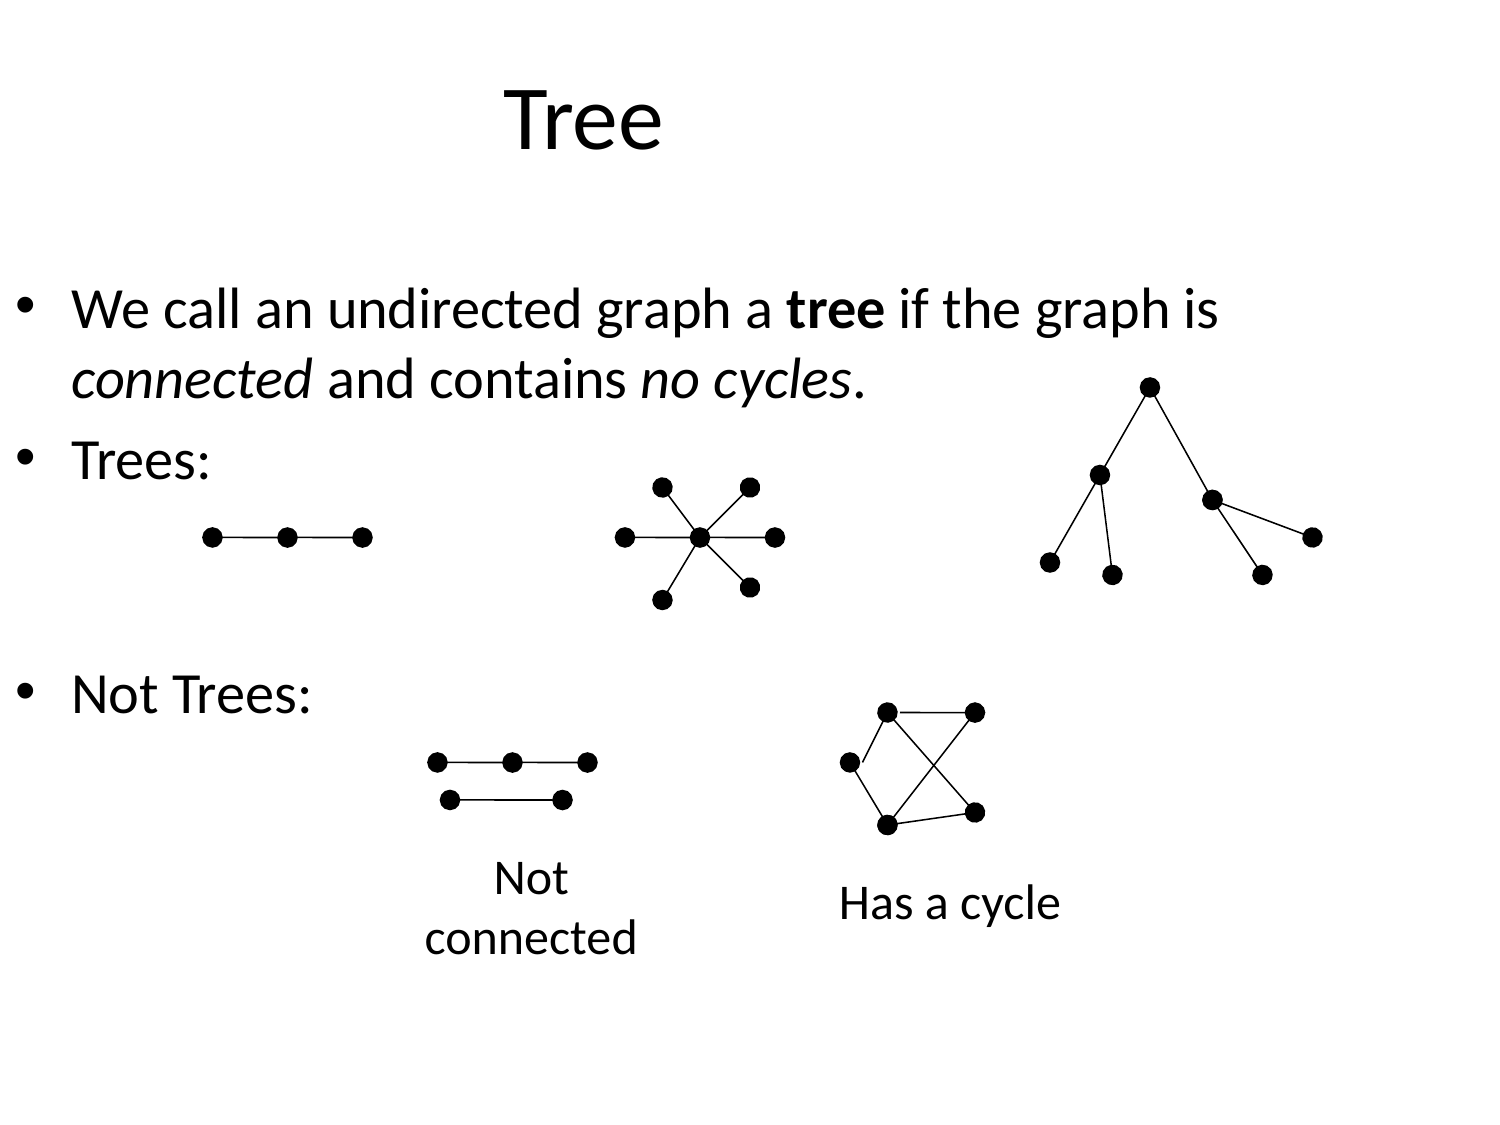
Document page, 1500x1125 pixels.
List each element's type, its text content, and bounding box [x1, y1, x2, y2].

title Tree [0, 37, 1168, 188]
text_box [1099, 474, 1123, 586]
text_box [614, 527, 699, 548]
text_box [652, 537, 701, 611]
text_box [839, 752, 883, 816]
text_box [701, 527, 786, 548]
text_box [287, 527, 373, 548]
text_box [1139, 377, 1223, 511]
text_box [1218, 509, 1273, 586]
text_box [1039, 464, 1111, 573]
text_box [694, 527, 707, 536]
text_box [899, 702, 986, 723]
text_box [702, 538, 711, 544]
text_box [700, 538, 760, 598]
text_box [1212, 499, 1323, 548]
text_box [512, 752, 598, 773]
text_box [862, 702, 898, 763]
text_box Has a cycle [812, 862, 1088, 938]
list We call an undirected graph a tree if the graph is connected and contains no cycles. Trees: Not Trees: [0, 262, 1300, 988]
text_box Not connected [387, 837, 675, 973]
text_box [695, 539, 707, 548]
text_box [652, 477, 700, 537]
text_box [427, 752, 523, 773]
text_box [700, 477, 760, 537]
text_box [202, 527, 298, 548]
text_box [439, 789, 573, 811]
text_box [702, 531, 711, 537]
text_box [894, 720, 986, 823]
text_box [877, 812, 976, 836]
